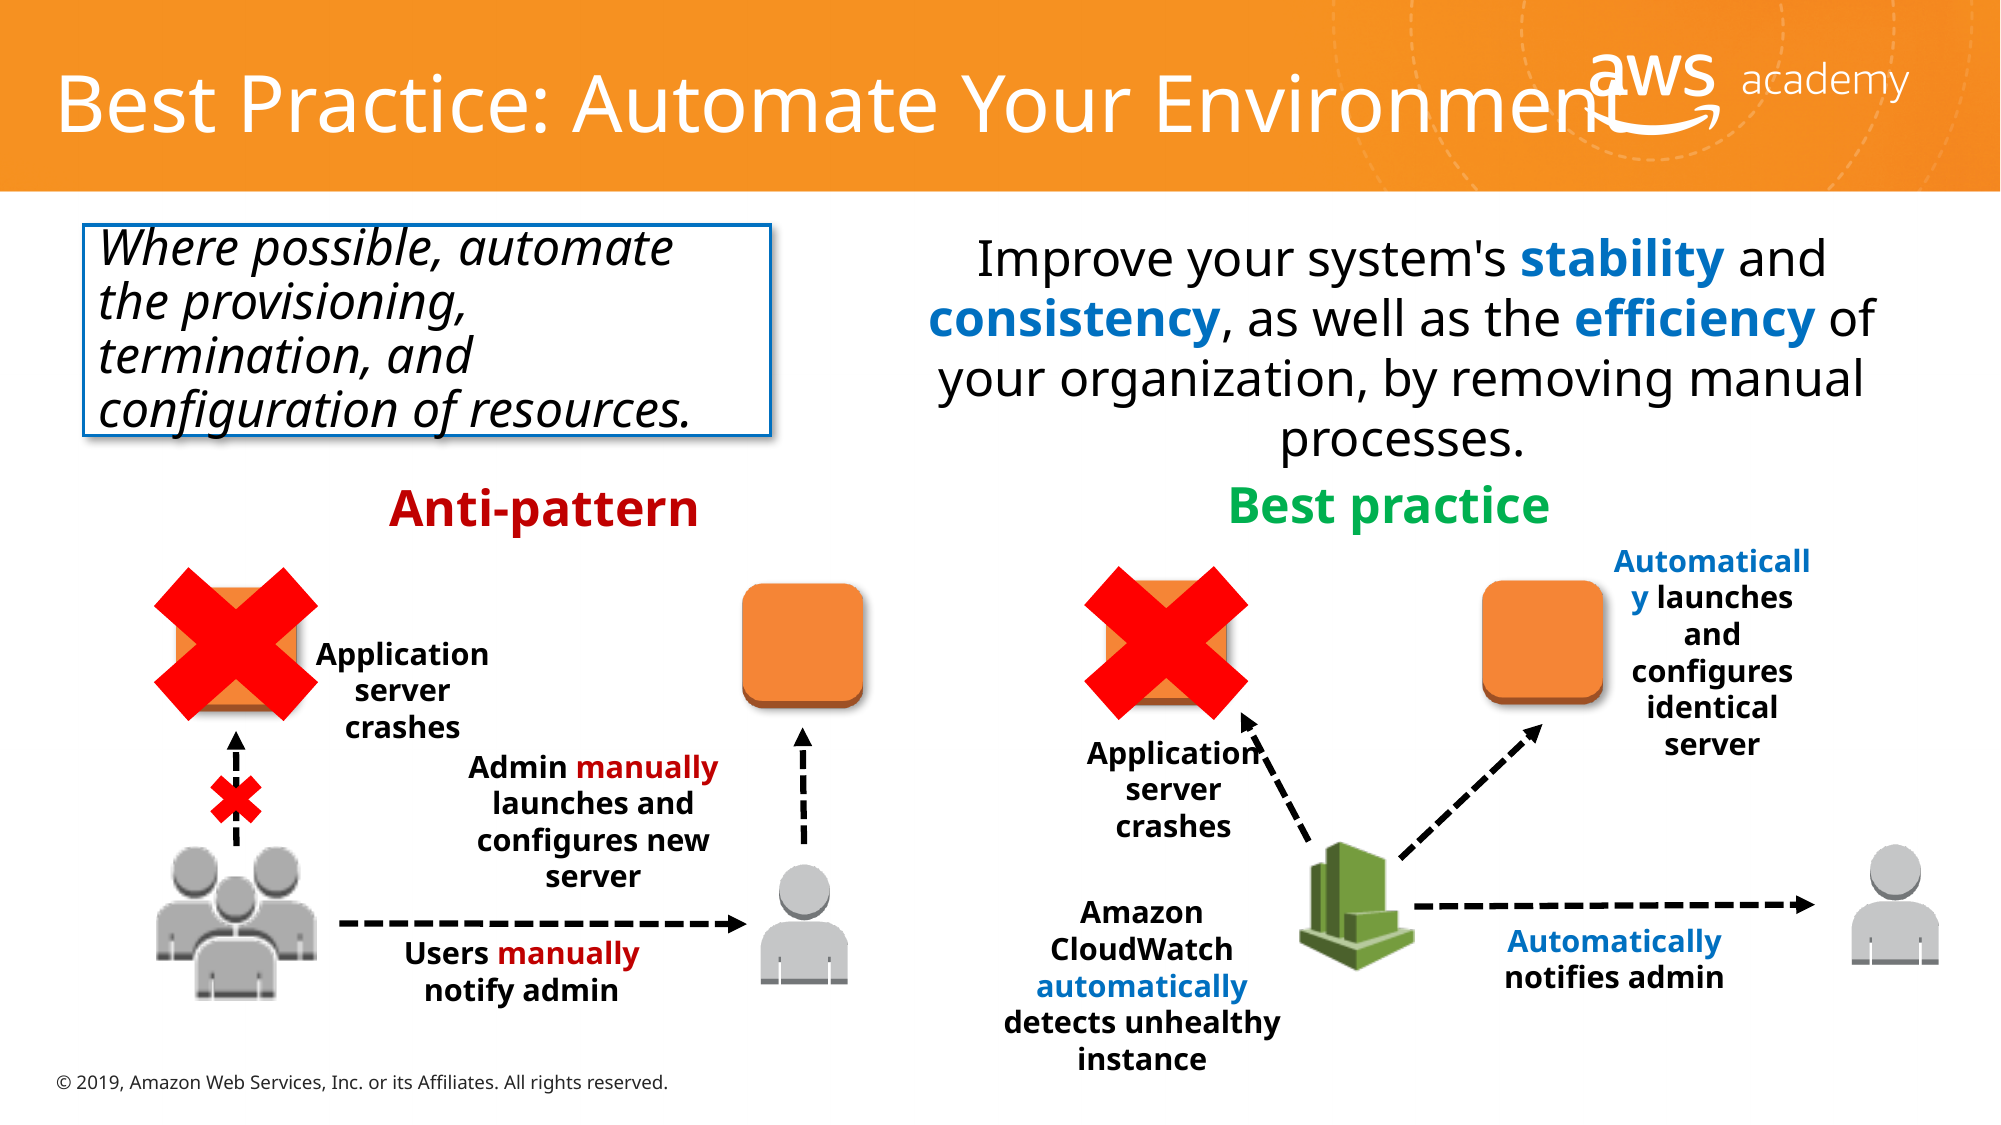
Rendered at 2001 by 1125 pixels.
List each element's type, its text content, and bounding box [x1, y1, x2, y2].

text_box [1400, 724, 1543, 859]
text_box Automatically notifies admin [1456, 921, 1772, 995]
text_box [209, 774, 236, 825]
text_box [237, 774, 263, 825]
text_box Where possible, automate the provisioning, termination, and configuration of resources. [83, 224, 771, 437]
text_box Improve your system's stability and consistency, as well as the efficiency of your organization, by removing manual processes. [875, 218, 1930, 544]
text_box Automatically launches and configures identical server [1606, 544, 1819, 762]
text_box Application server crashes [1081, 733, 1266, 844]
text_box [1240, 712, 1309, 842]
picture [0, 0, 2001, 1125]
text_box Users manually notify admin [364, 933, 680, 1008]
text_box Application server crashes [310, 634, 495, 745]
text_box Admin manually launches and configures new server [425, 747, 761, 894]
title Best Practice: Automate Your Environment [39, 43, 1863, 172]
text_box Anti-pattern [364, 469, 726, 545]
text_box Amazon CloudWatch automatically detects unhealthy instance [984, 893, 1300, 1077]
